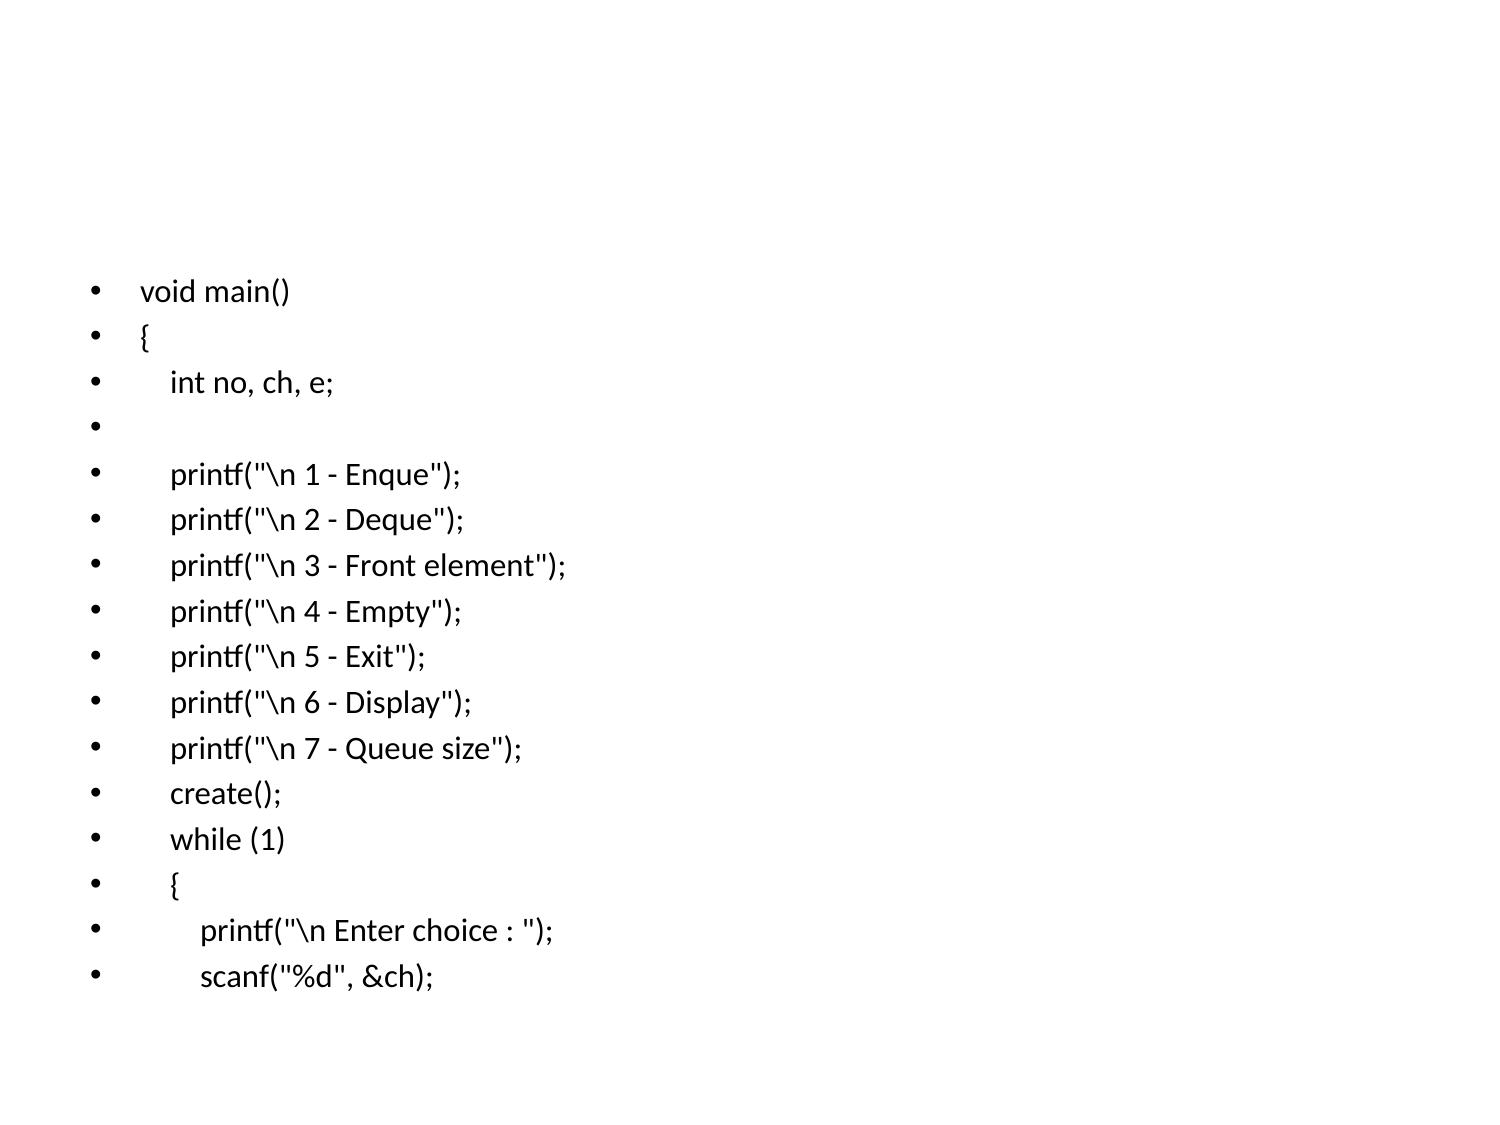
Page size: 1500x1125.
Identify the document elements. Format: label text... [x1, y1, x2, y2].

list void main() { int no, ch, e; printf("\n 1 - Enque"); printf("\n 2 - Deque"); printf("\n 3 - Front element"); printf("\n 4 - Empty"); printf("\n 5 - Exit"); printf("\n 6 - Display"); printf("\n 7 - Queue size"); create(); while (1) { printf("\n Enter choice : "); scanf("%d", &ch); [75, 262, 1425, 1005]
